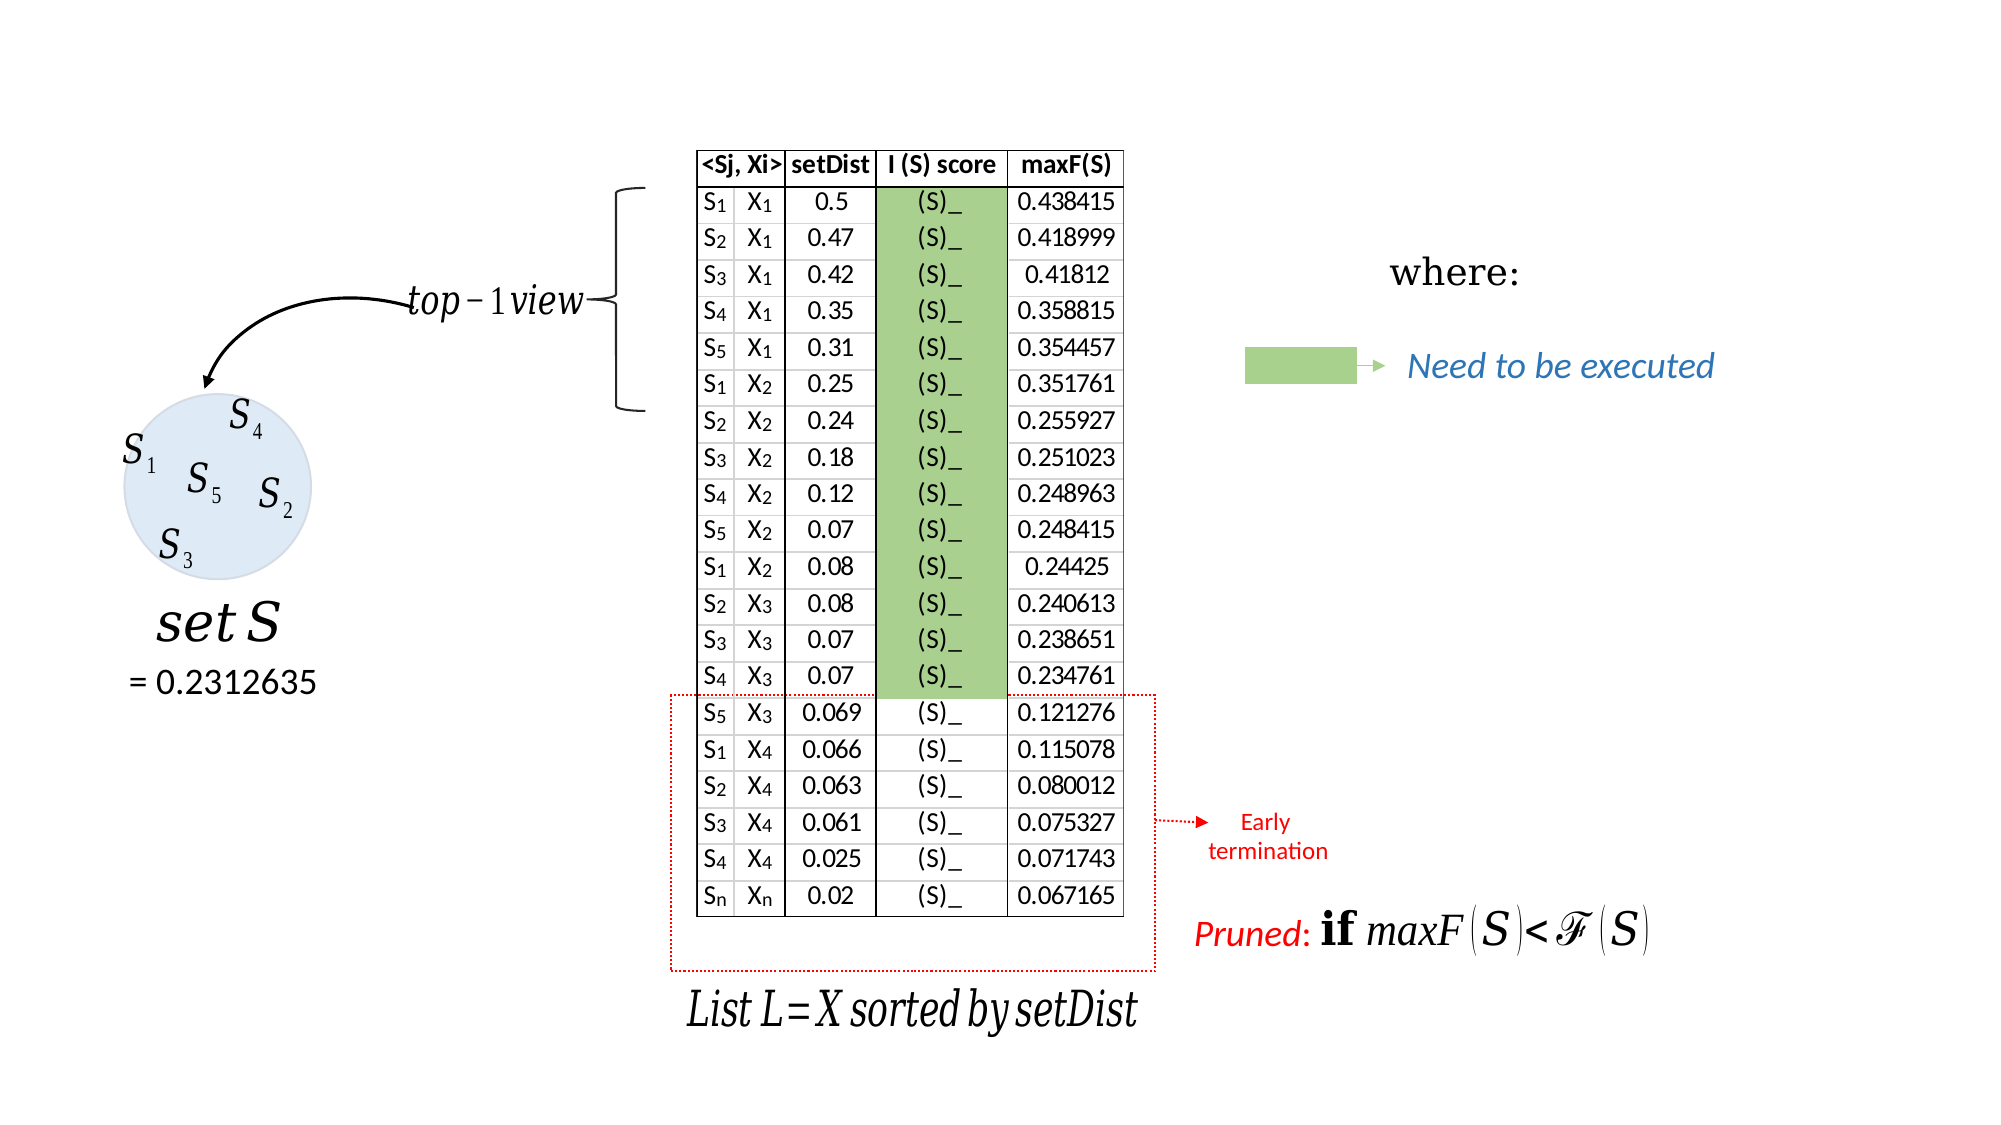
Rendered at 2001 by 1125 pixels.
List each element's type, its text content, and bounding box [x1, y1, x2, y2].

text_box [670, 694, 1156, 972]
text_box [696, 149, 1126, 919]
text_box [123, 393, 313, 581]
text_box Need to be executed [1392, 333, 1731, 394]
text_box Pruned: [1179, 901, 1327, 962]
text_box [202, 297, 412, 441]
text_box [586, 187, 646, 412]
text_box Early termination [1126, 797, 1414, 873]
text_box [1245, 347, 1357, 384]
